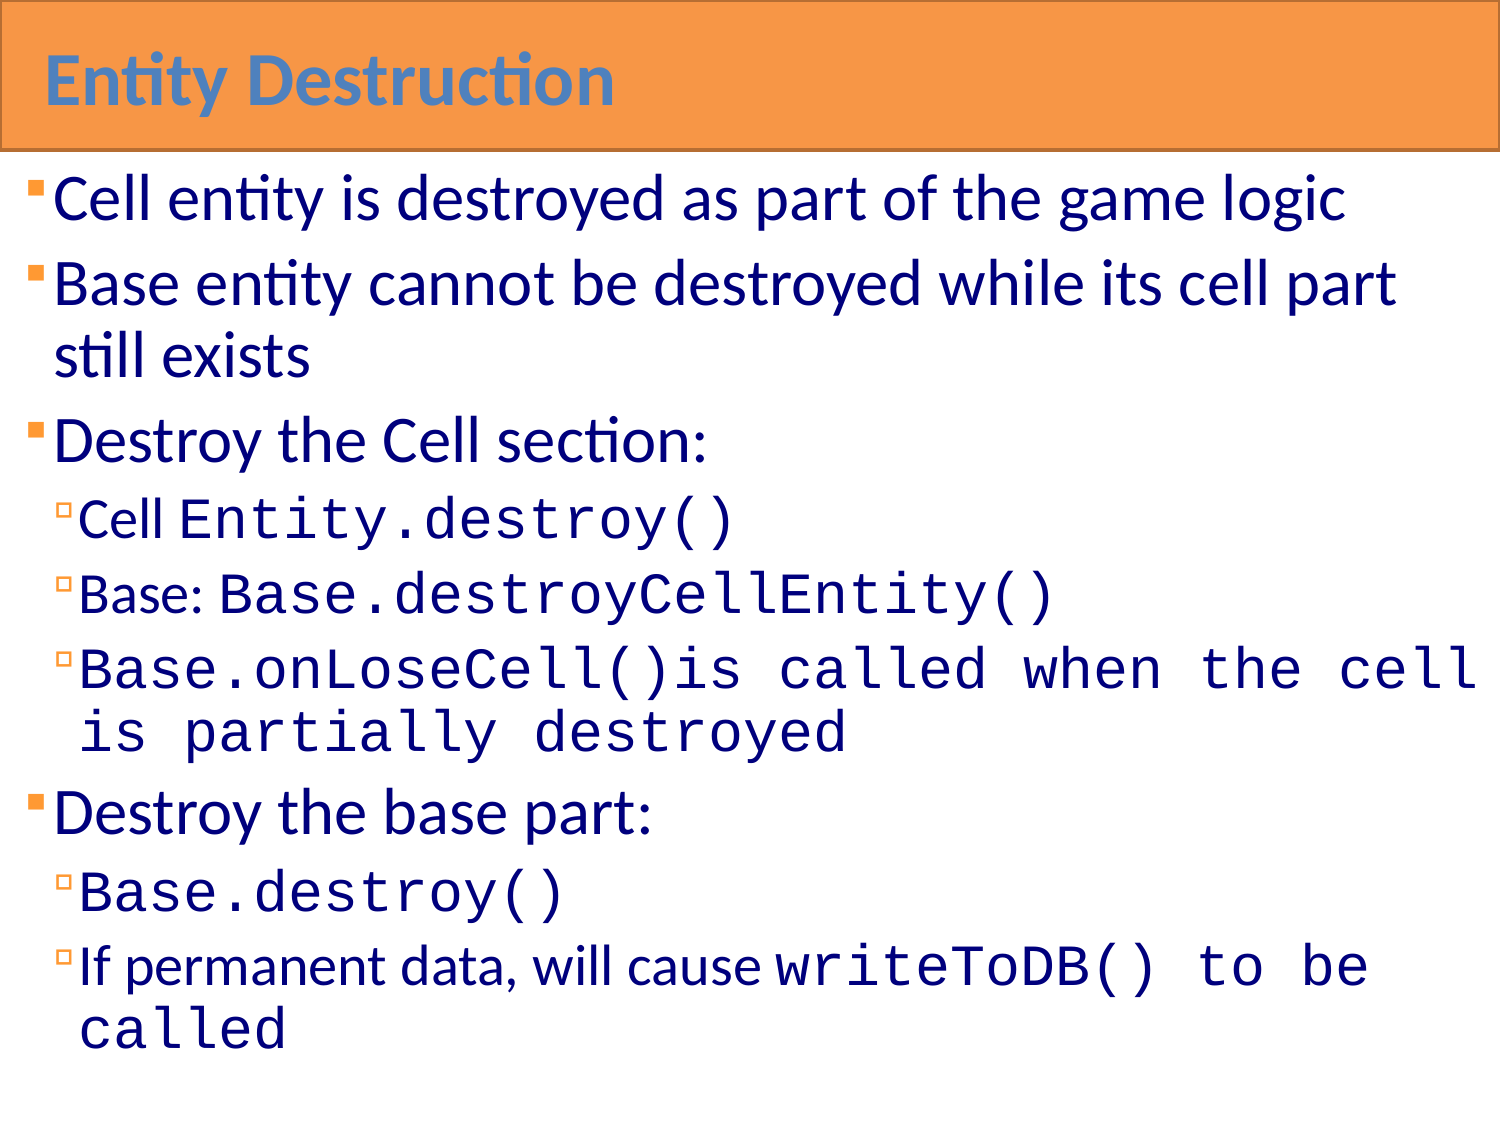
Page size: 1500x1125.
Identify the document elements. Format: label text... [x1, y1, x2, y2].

text_box Cell entity is destroyed as part of the game logic Base entity cannot be destroyed while its cell part still exists Destroy the Cell section: Cell Entity.destroy() Base: Base.destroyCellEntity() Base.onLoseCell()is called when the cell is partially destroyed Destroy the base part: Base.destroy() If permanent data, will cause writeToDB() to be called [14, 160, 1500, 1035]
text_box [0, 0, 1500, 150]
text_box Entity Destruction [29, 21, 1483, 129]
